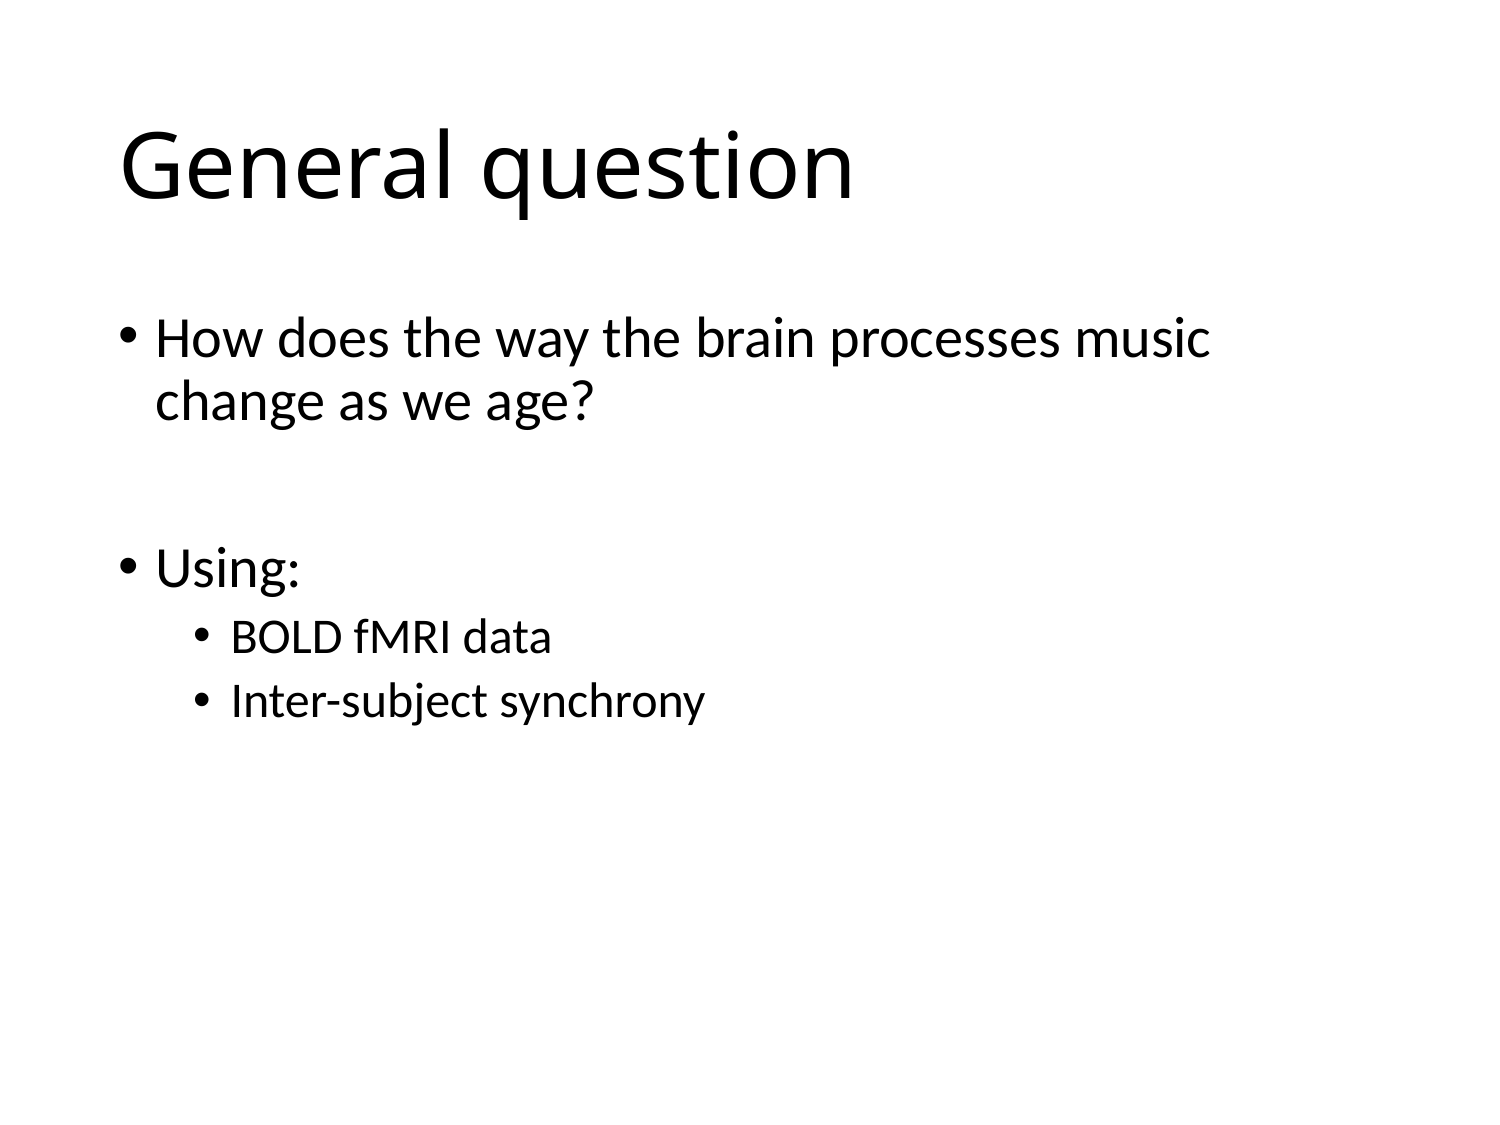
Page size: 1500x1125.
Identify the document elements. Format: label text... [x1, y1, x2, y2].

list How does the way the brain processes music change as we age? Using: BOLD fMRI data Inter-subject synchrony [103, 299, 1397, 1014]
title General question [103, 59, 1397, 278]
